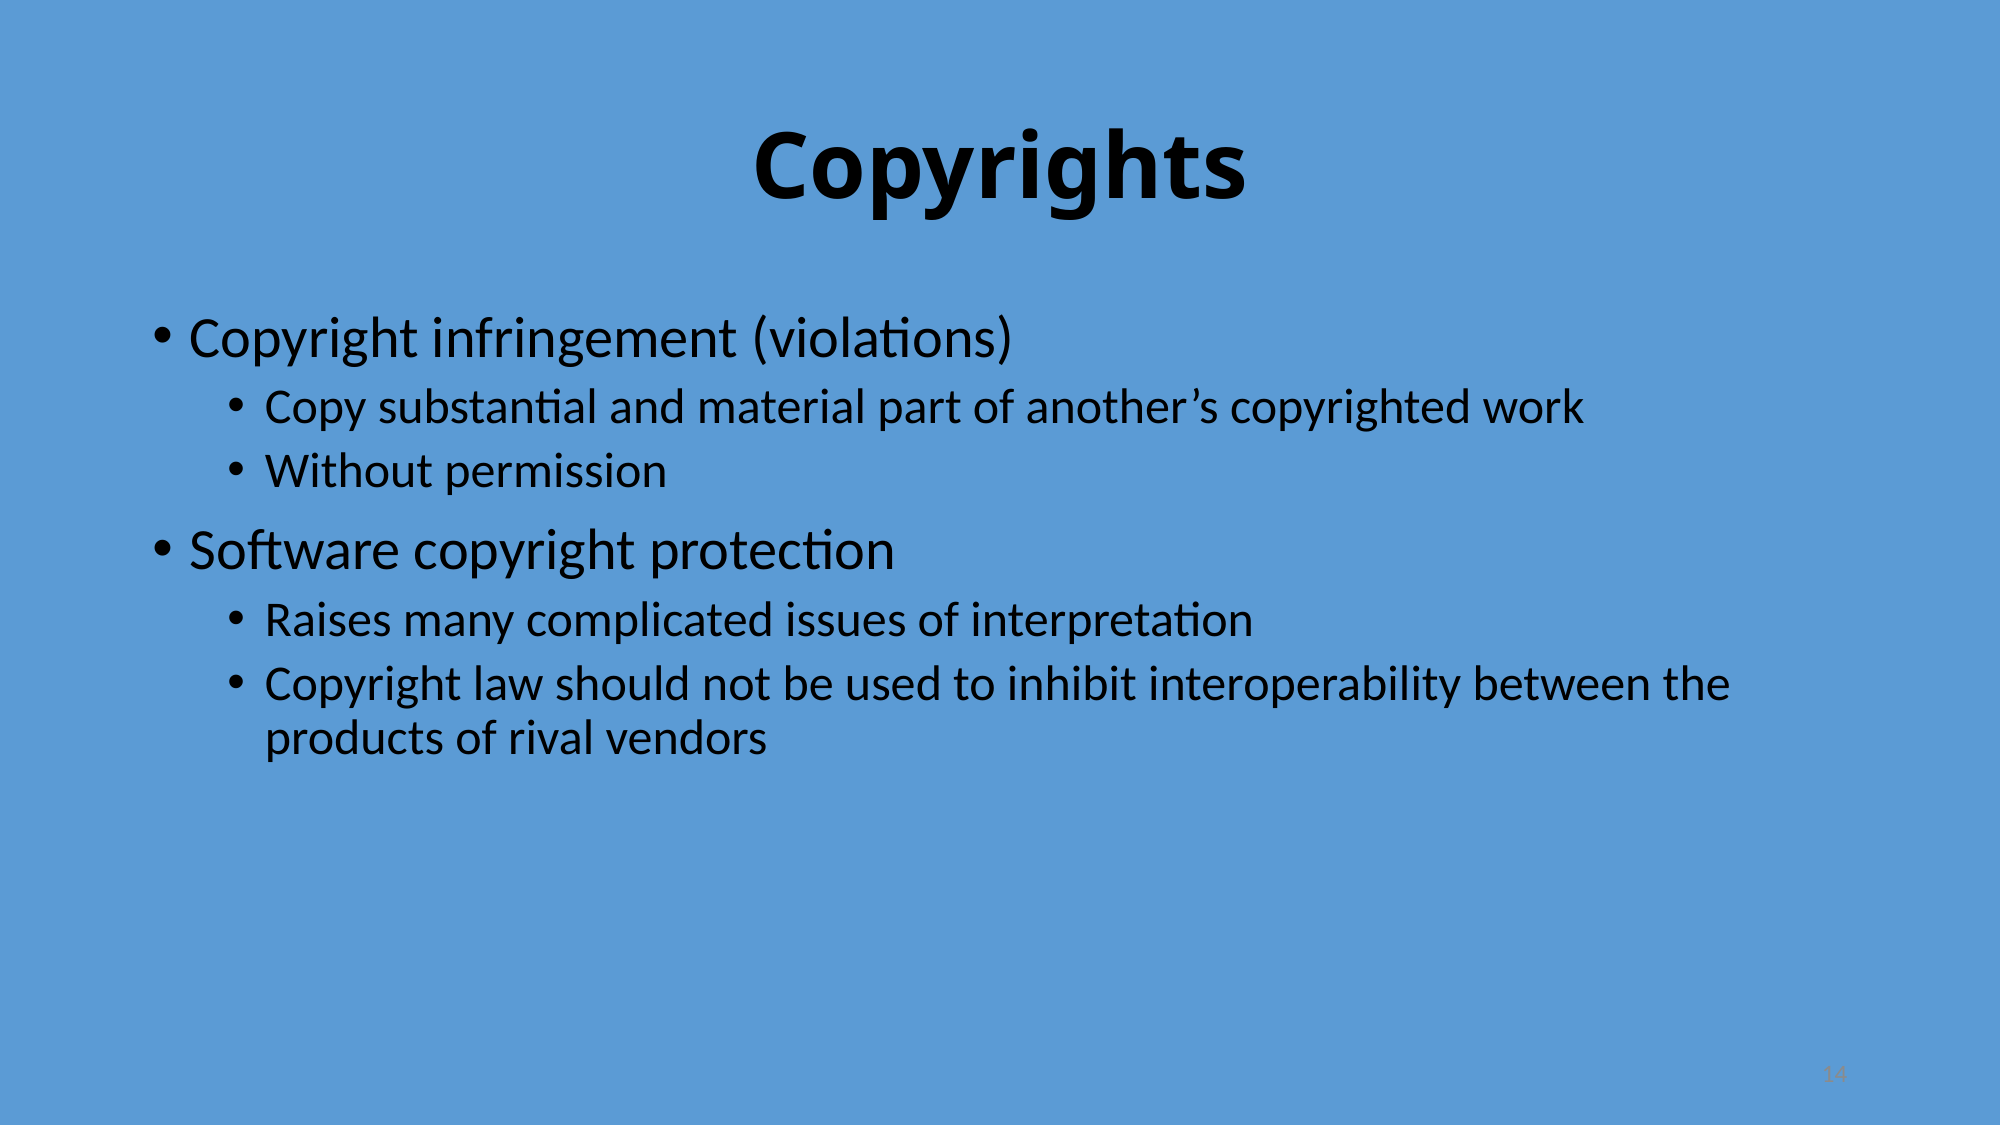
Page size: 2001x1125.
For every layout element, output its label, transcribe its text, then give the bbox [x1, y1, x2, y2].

slide_number 14 [1412, 1042, 1863, 1103]
title Copyrights [137, 59, 1863, 278]
list Copyright infringement (violations) Copy substantial and material part of another’s copyrighted work Without permission Software copyright protection Raises many complicated issues of interpretation Copyright law should not be used to inhibit interoperability between the products of rival vendors [137, 299, 1863, 1014]
